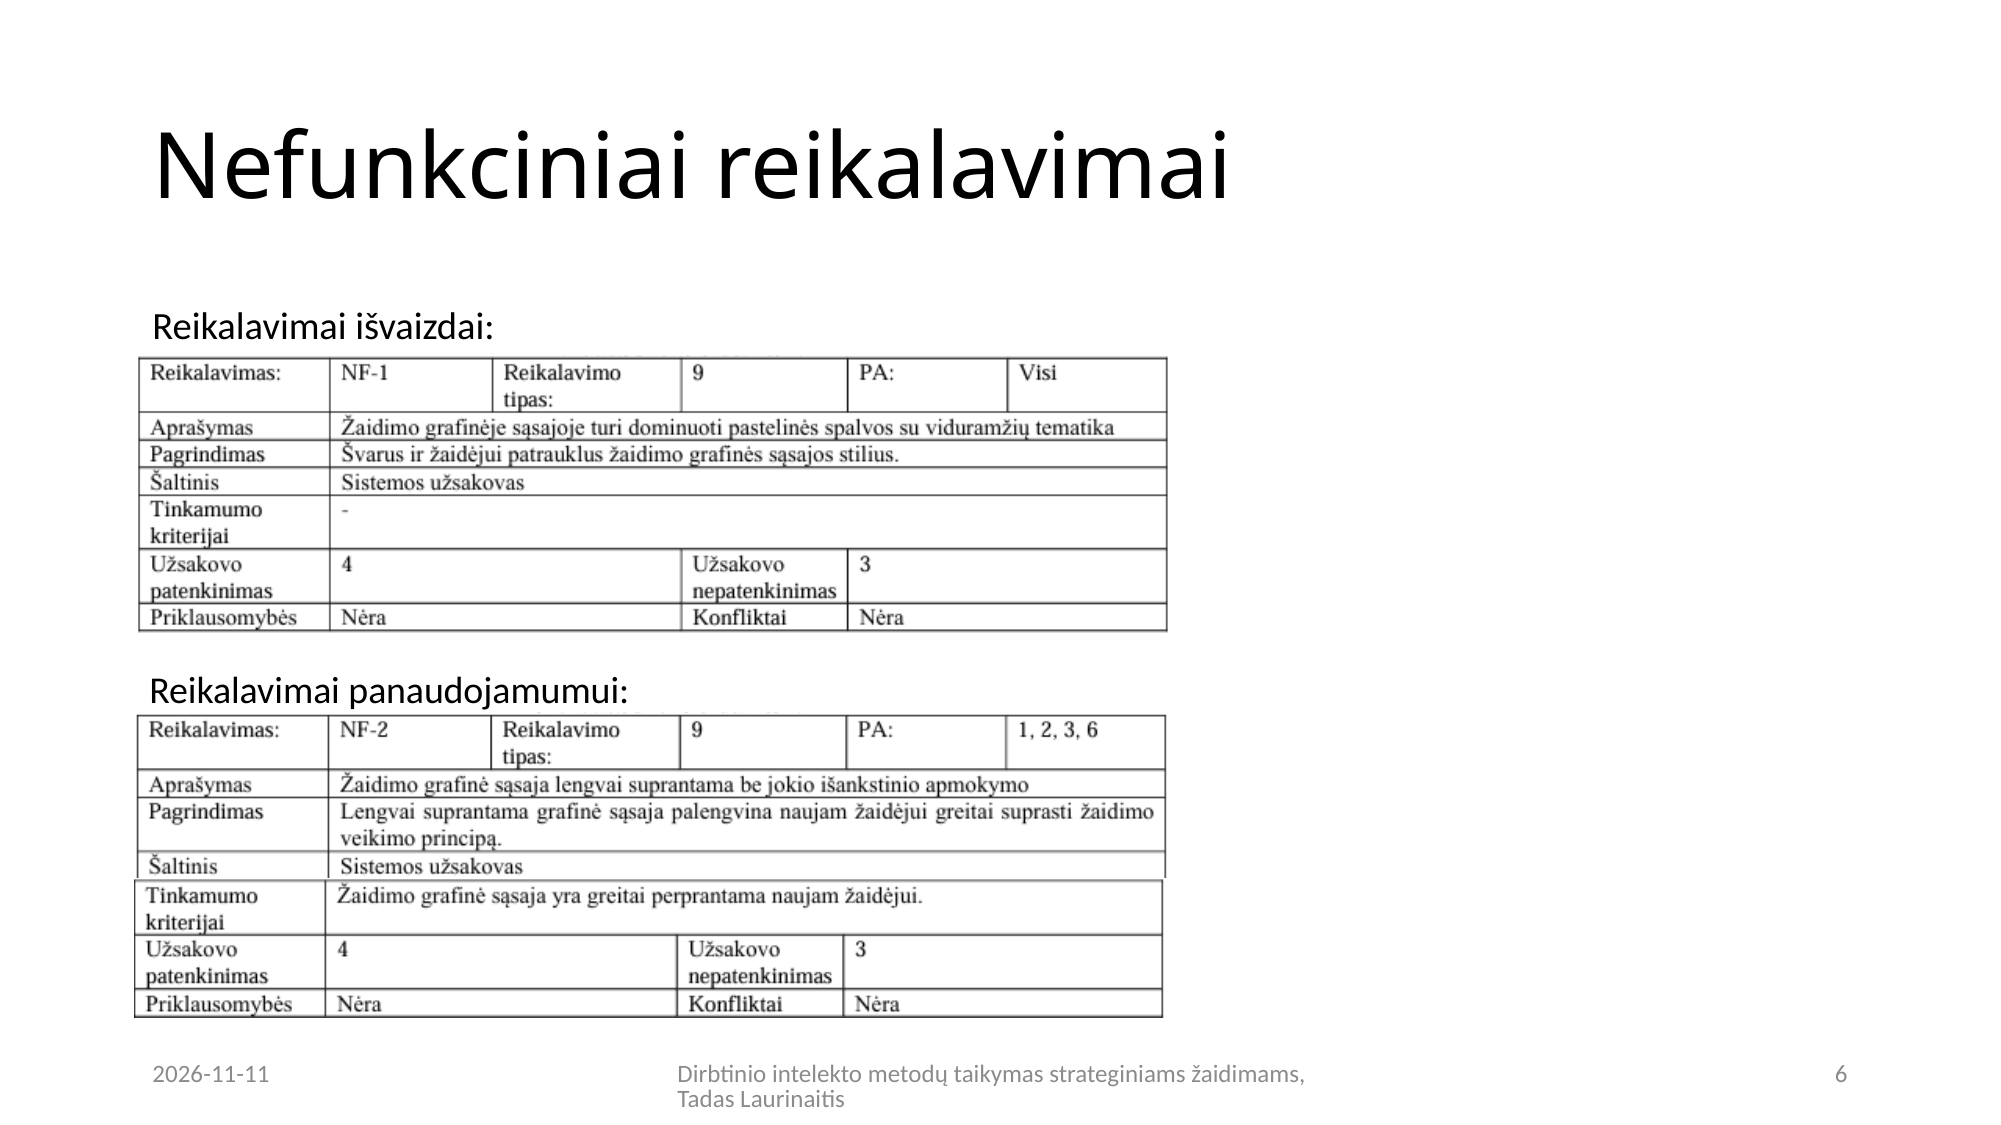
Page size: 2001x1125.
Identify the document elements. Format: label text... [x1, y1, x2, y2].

title Nefunkciniai reikalavimai [137, 59, 1863, 278]
picture [137, 355, 1171, 636]
footer Dirbtinio intelekto metodų taikymas strateginiams žaidimams, Tadas Laurinaitis [662, 1042, 1338, 1103]
text_box Reikalavimai panaudojamumui: [134, 663, 719, 712]
picture [134, 712, 1171, 1018]
list Reikalavimai išvaizdai: [137, 299, 722, 355]
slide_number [137, 1042, 588, 1103]
slide_number 6 [1412, 1042, 1863, 1103]
